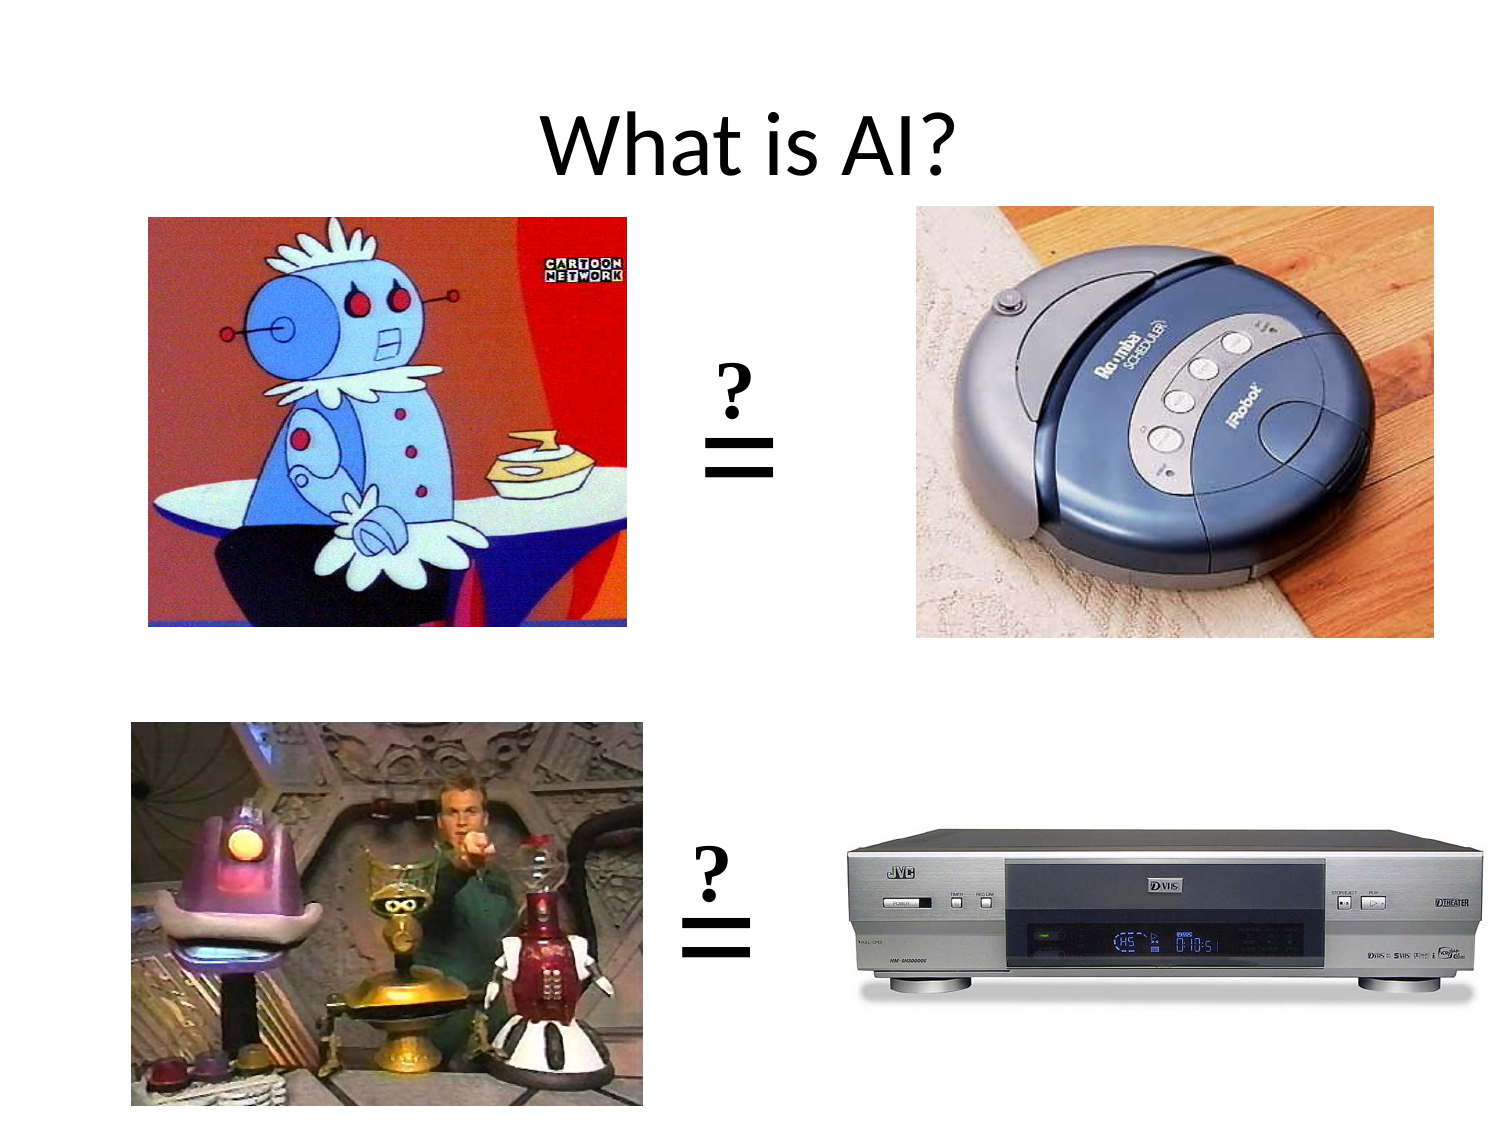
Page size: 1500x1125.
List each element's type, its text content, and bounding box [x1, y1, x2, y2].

picture [915, 206, 1434, 638]
text_box ? [699, 328, 772, 443]
text_box What is AI? [74, 45, 1425, 233]
picture [148, 217, 627, 627]
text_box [130, 722, 774, 1106]
text_box = [683, 353, 797, 543]
picture [836, 790, 1488, 1058]
